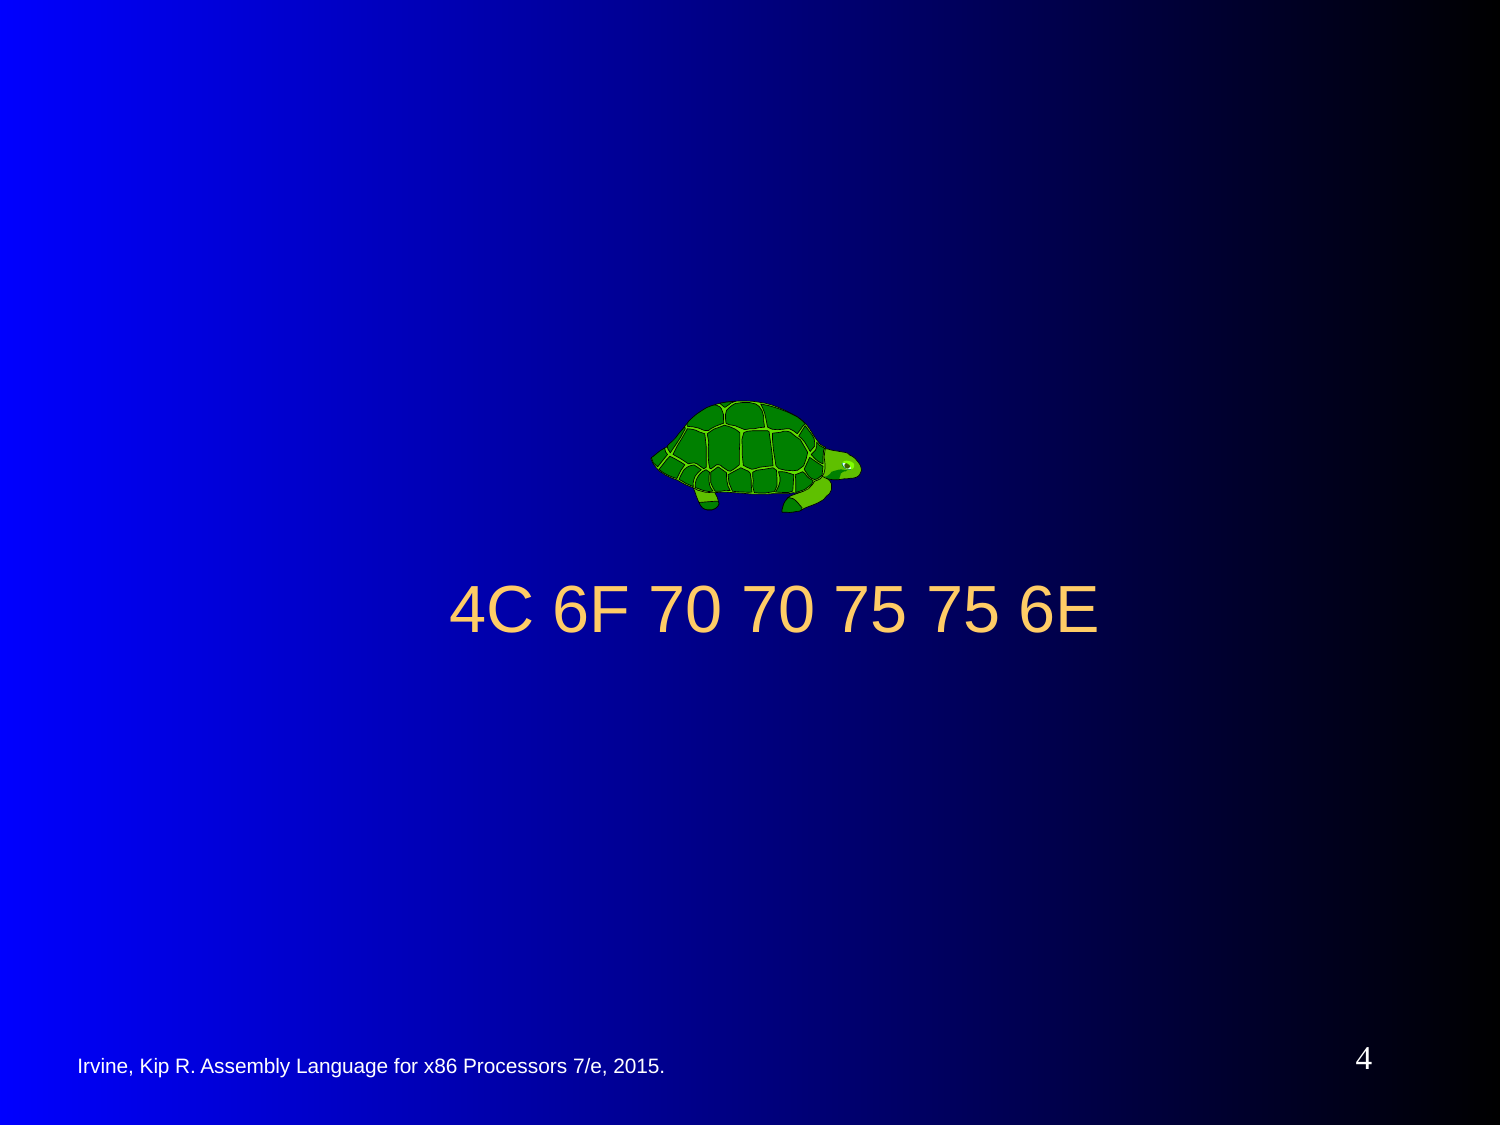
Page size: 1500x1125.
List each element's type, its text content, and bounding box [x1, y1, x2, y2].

title 4C 6F 70 70 75 75 6E [137, 562, 1413, 650]
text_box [649, 399, 863, 514]
footer Irvine, Kip R. Assembly Language for x86 Processors 7/e, 2015. [62, 1040, 838, 1091]
slide_number 4 [1224, 1025, 1388, 1088]
